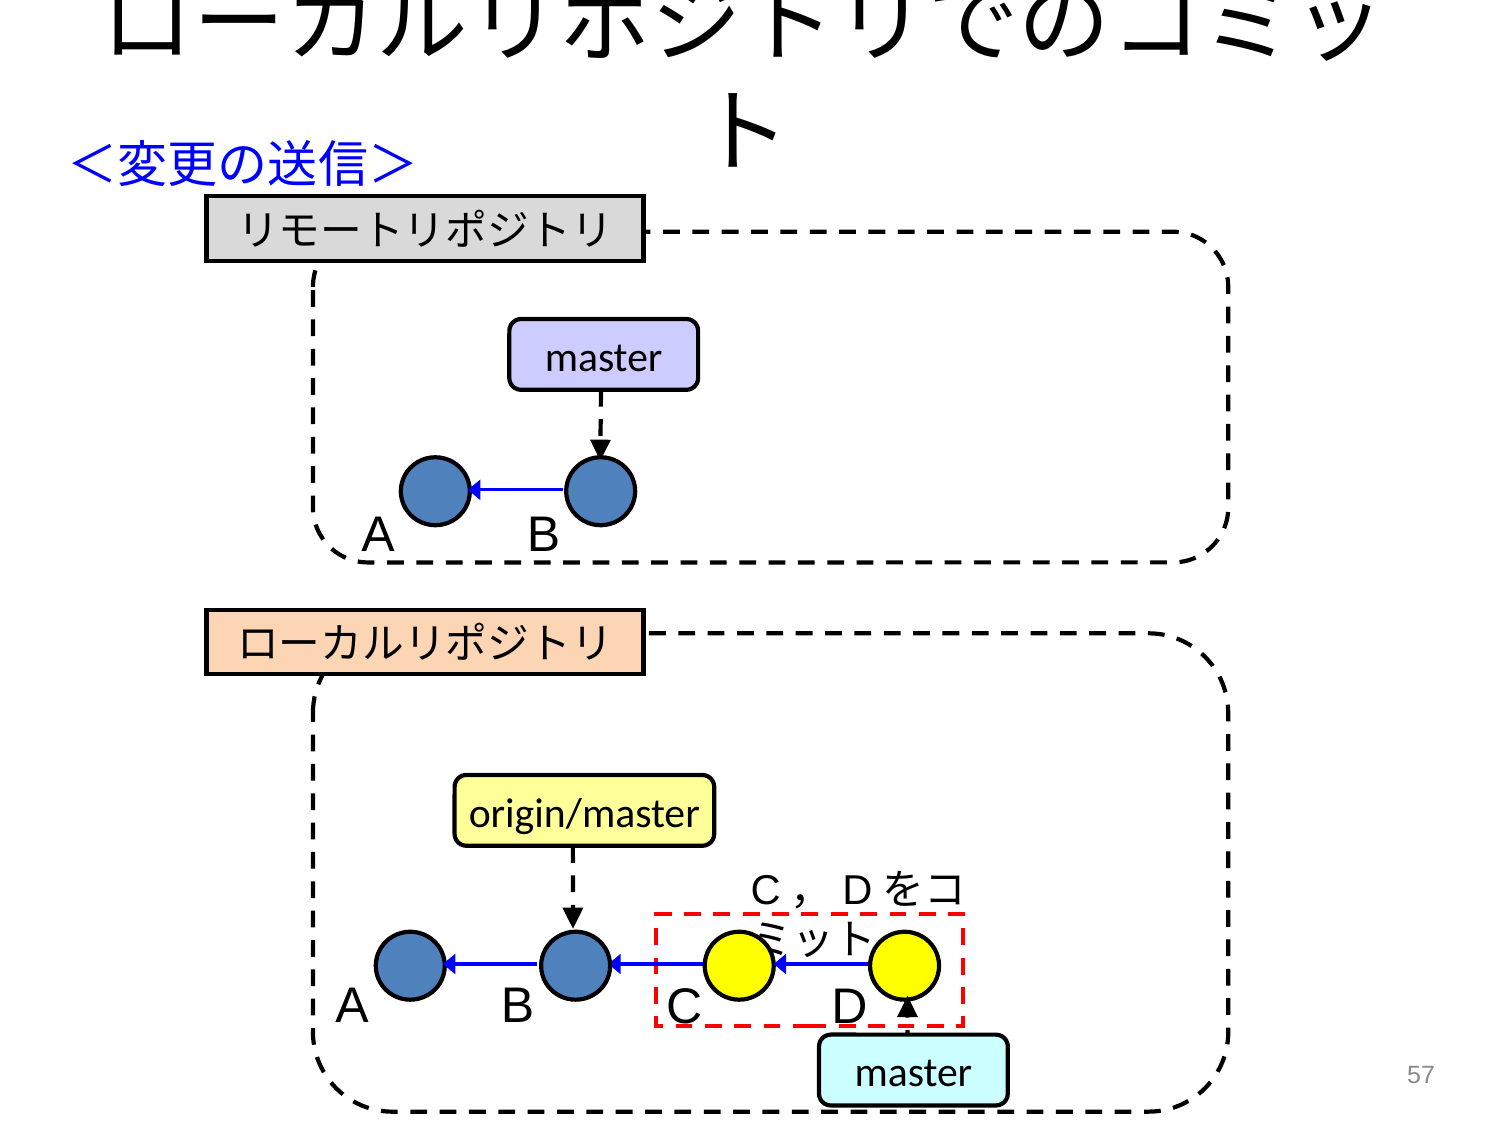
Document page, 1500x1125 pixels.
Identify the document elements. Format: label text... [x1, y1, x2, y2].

text_box ＜変更の送信＞ [53, 125, 975, 201]
text_box A [361, 501, 409, 562]
text_box [590, 434, 611, 457]
text_box [566, 457, 636, 526]
text_box B [526, 501, 575, 562]
text_box リモートリポジトリ [206, 196, 644, 262]
text_box master [509, 318, 699, 390]
text_box [400, 457, 470, 526]
text_box ローカルリポジトリ [206, 609, 644, 675]
text_box [312, 231, 1229, 563]
slide_number 57 [1100, 1034, 1450, 1113]
title ローカルリポジトリでのコミット [58, 0, 1430, 146]
text_box [312, 633, 1229, 1112]
